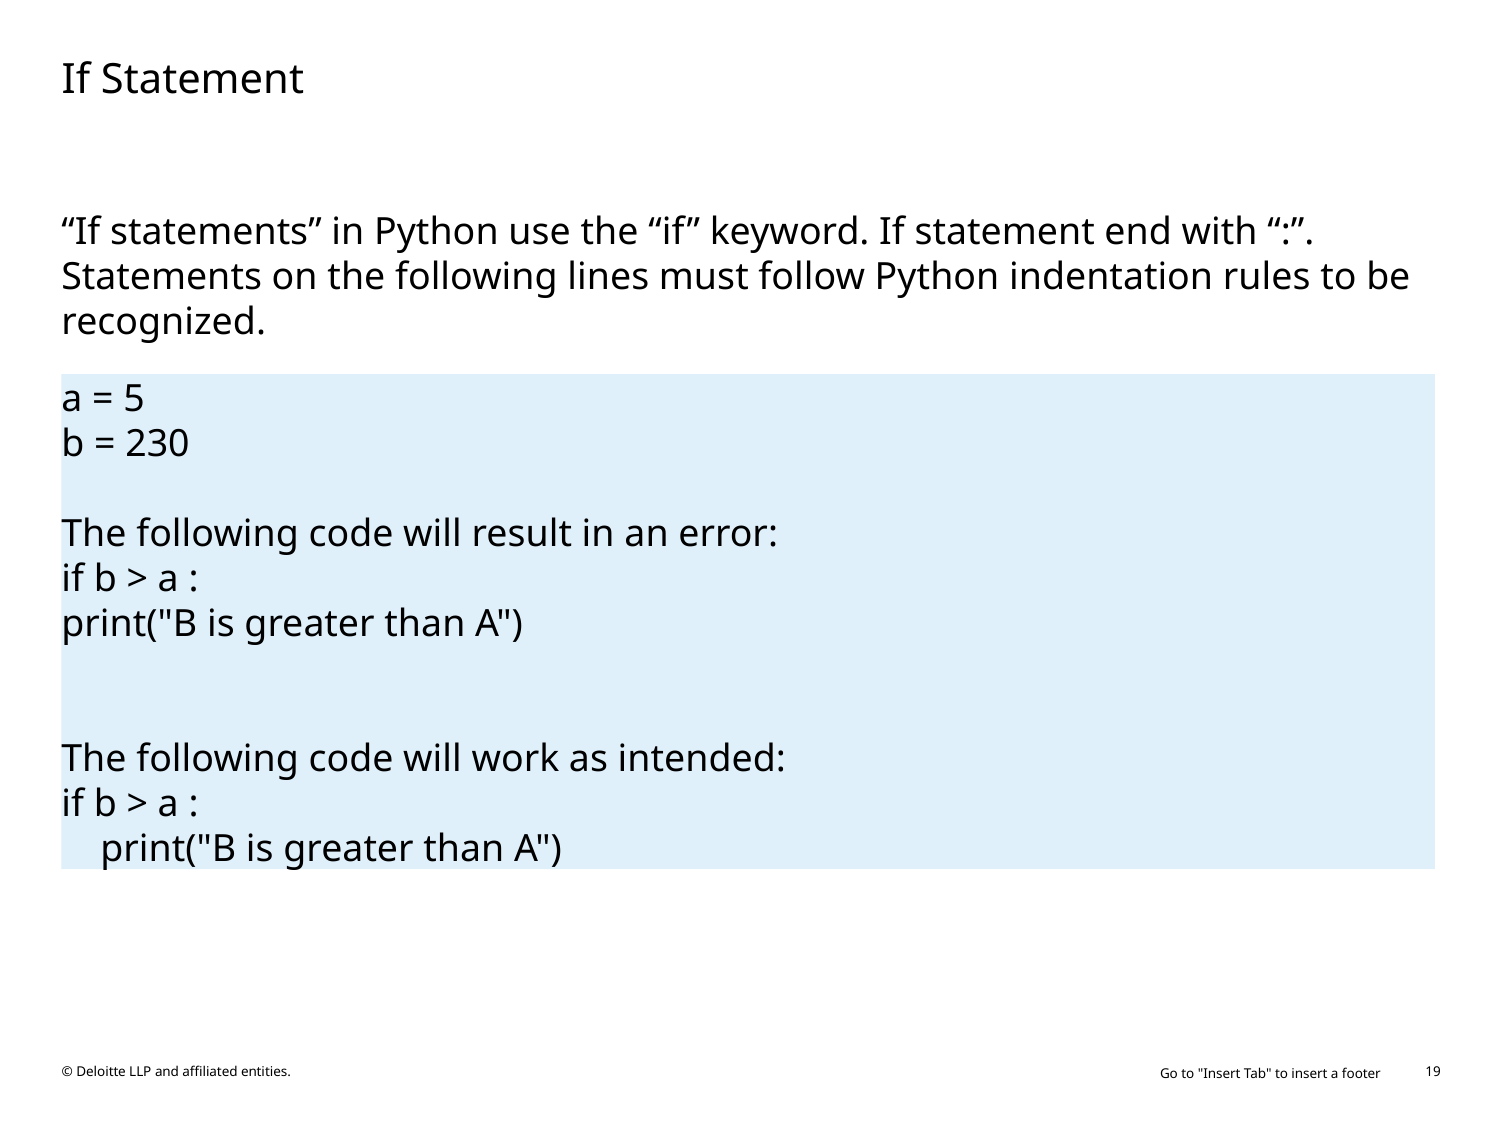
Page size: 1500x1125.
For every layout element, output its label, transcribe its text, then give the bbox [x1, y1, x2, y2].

title If Statement [61, 52, 1435, 107]
slide_number 19 [1412, 1062, 1441, 1083]
footer Go to "Insert Tab" to insert a footer [1066, 1062, 1382, 1083]
text_box a = 5 b = 230 The following code will result in an error: if b > a : print("B is greater than A") The following code will work as intended: if b > a : print("B is greater than A") [61, 374, 1435, 870]
list “If statements” in Python use the “if” keyword. If statement end with “:”. Statements on the following lines must follow Python indentation rules to be recognized. [61, 206, 1435, 306]
